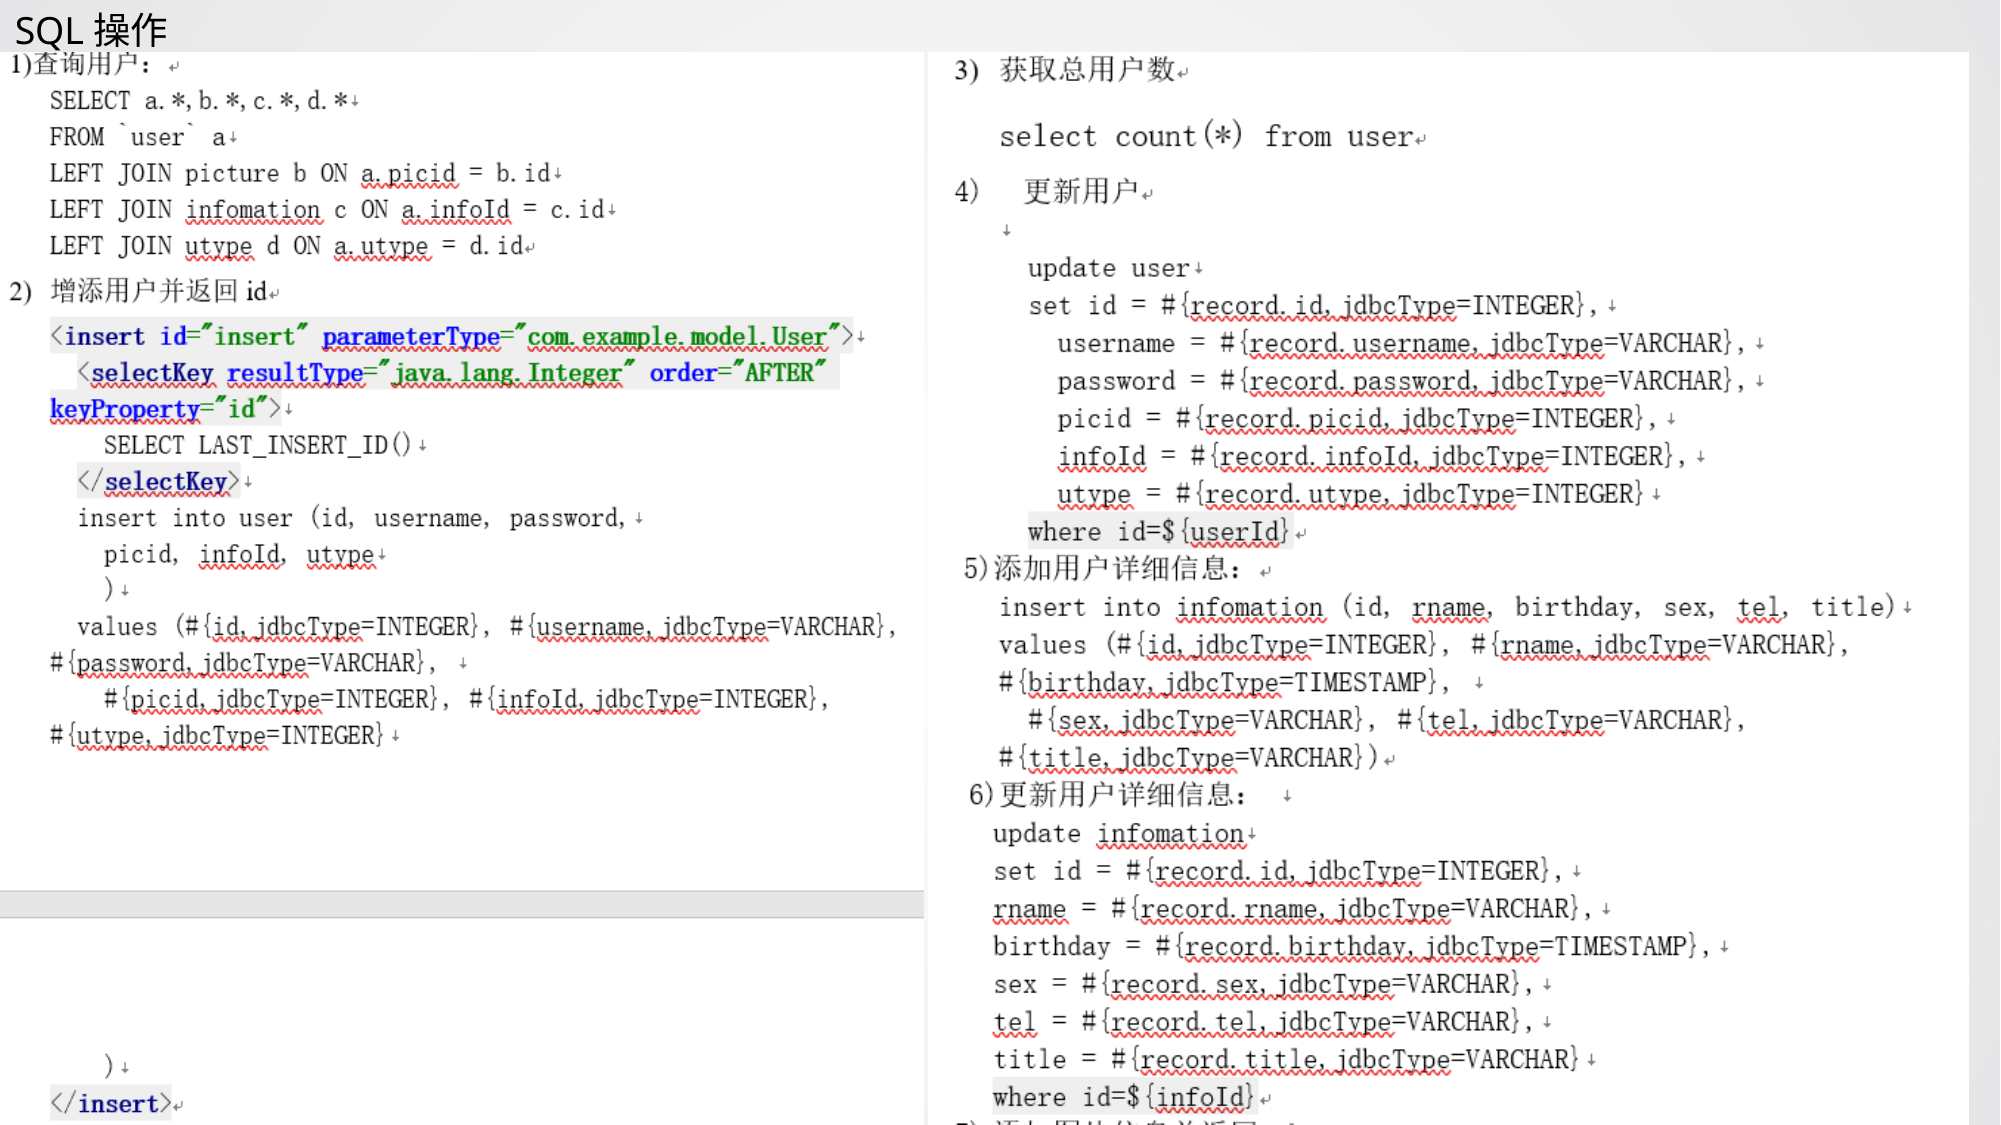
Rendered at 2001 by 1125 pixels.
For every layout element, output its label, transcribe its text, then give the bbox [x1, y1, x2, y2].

picture [928, 52, 1969, 1125]
picture [0, 52, 924, 1125]
text_box SQL操作 [0, 0, 423, 52]
